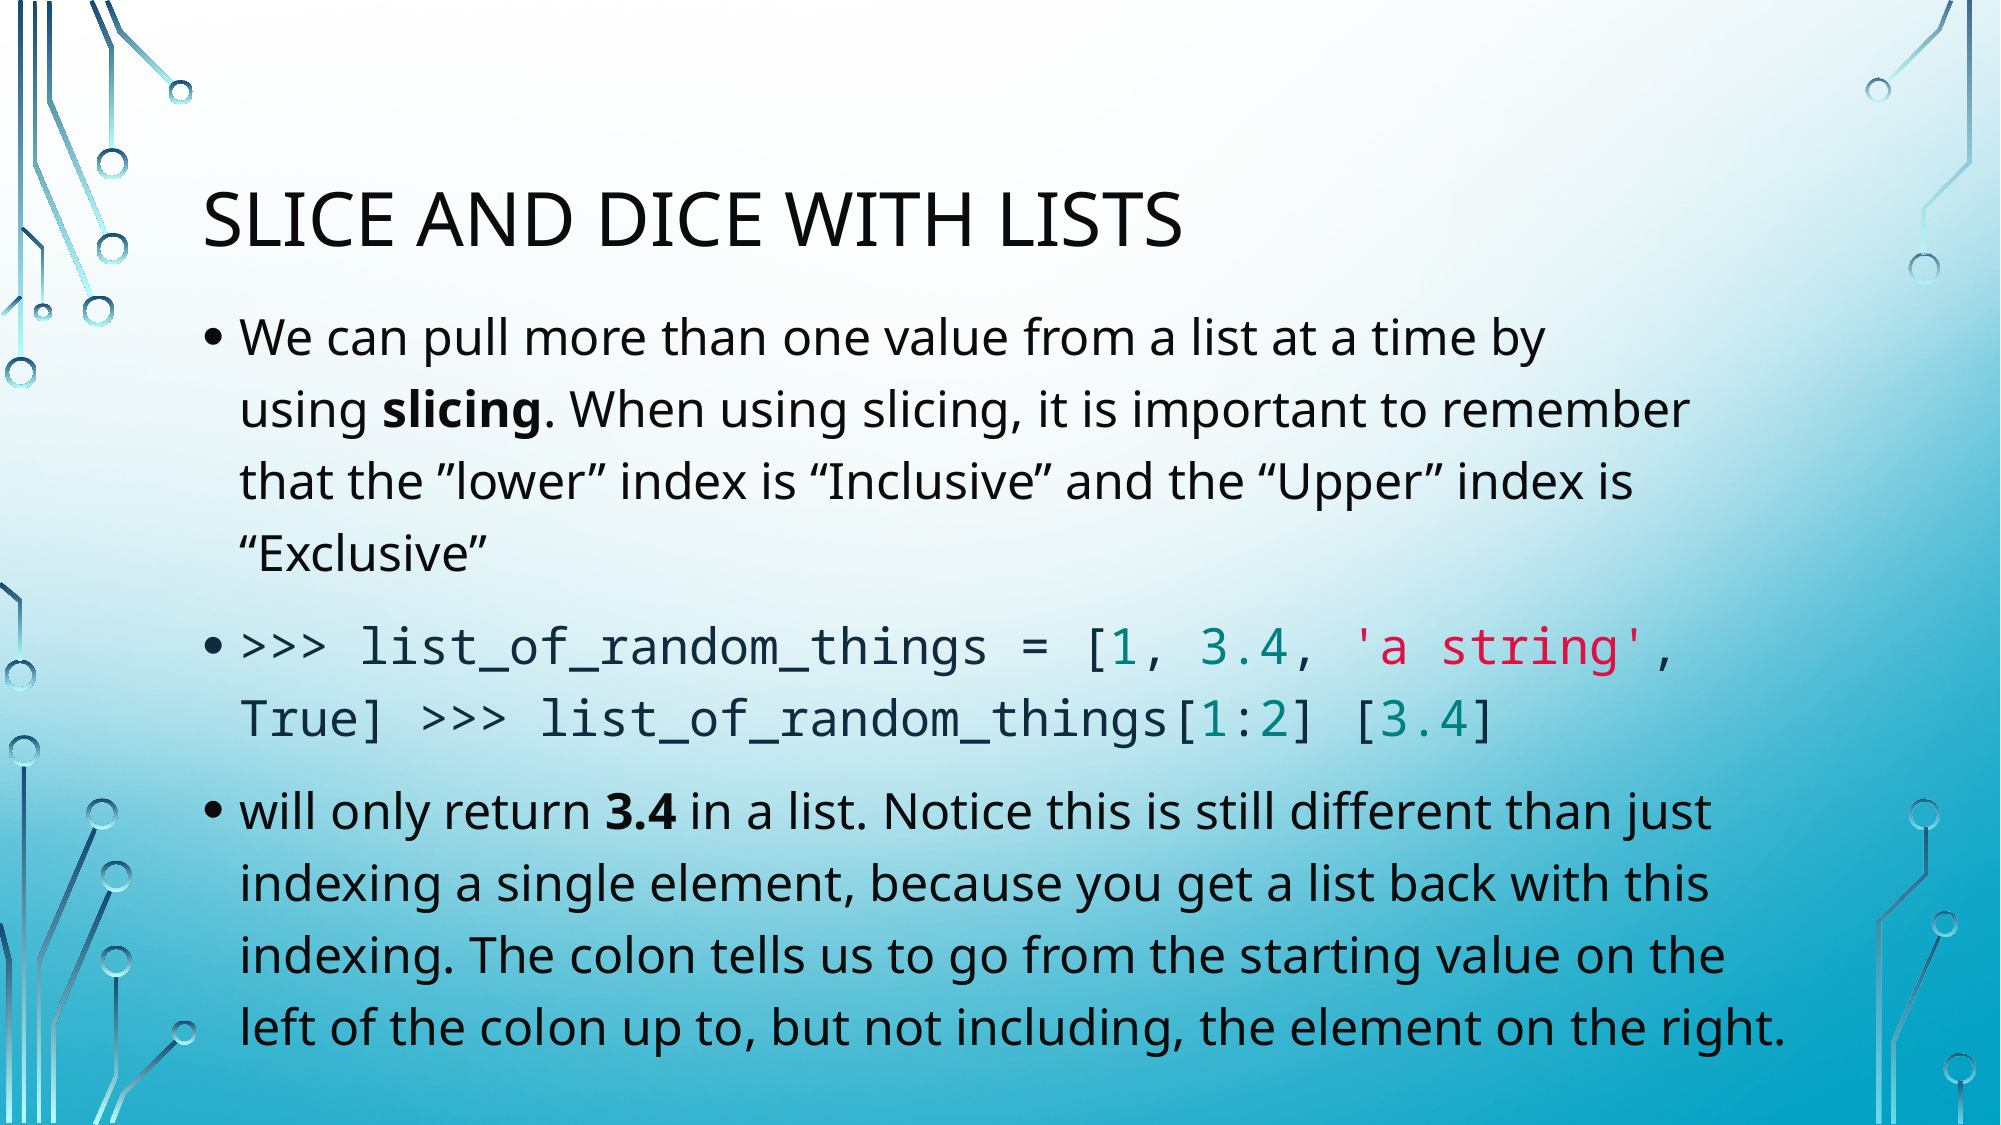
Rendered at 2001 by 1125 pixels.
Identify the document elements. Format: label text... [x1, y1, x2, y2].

title Slice and Dice with Lists [187, 101, 1813, 286]
list We can pull more than one value from a list at a time by using slicing. When using slicing, it is important to remember that the ”lower” index is “Inclusive” and the “Upper” index is “Exclusive” >>> list_of_random_things = [1, 3.4, 'a string', True] >>> list_of_random_things[1:2] [3.4] will only return 3.4 in a list. Notice this is still different than just indexing a single element, because you get a list back with this indexing. The colon tells us to go from the starting value on the left of the colon up to, but not including, the element on the right. [187, 286, 1813, 1024]
